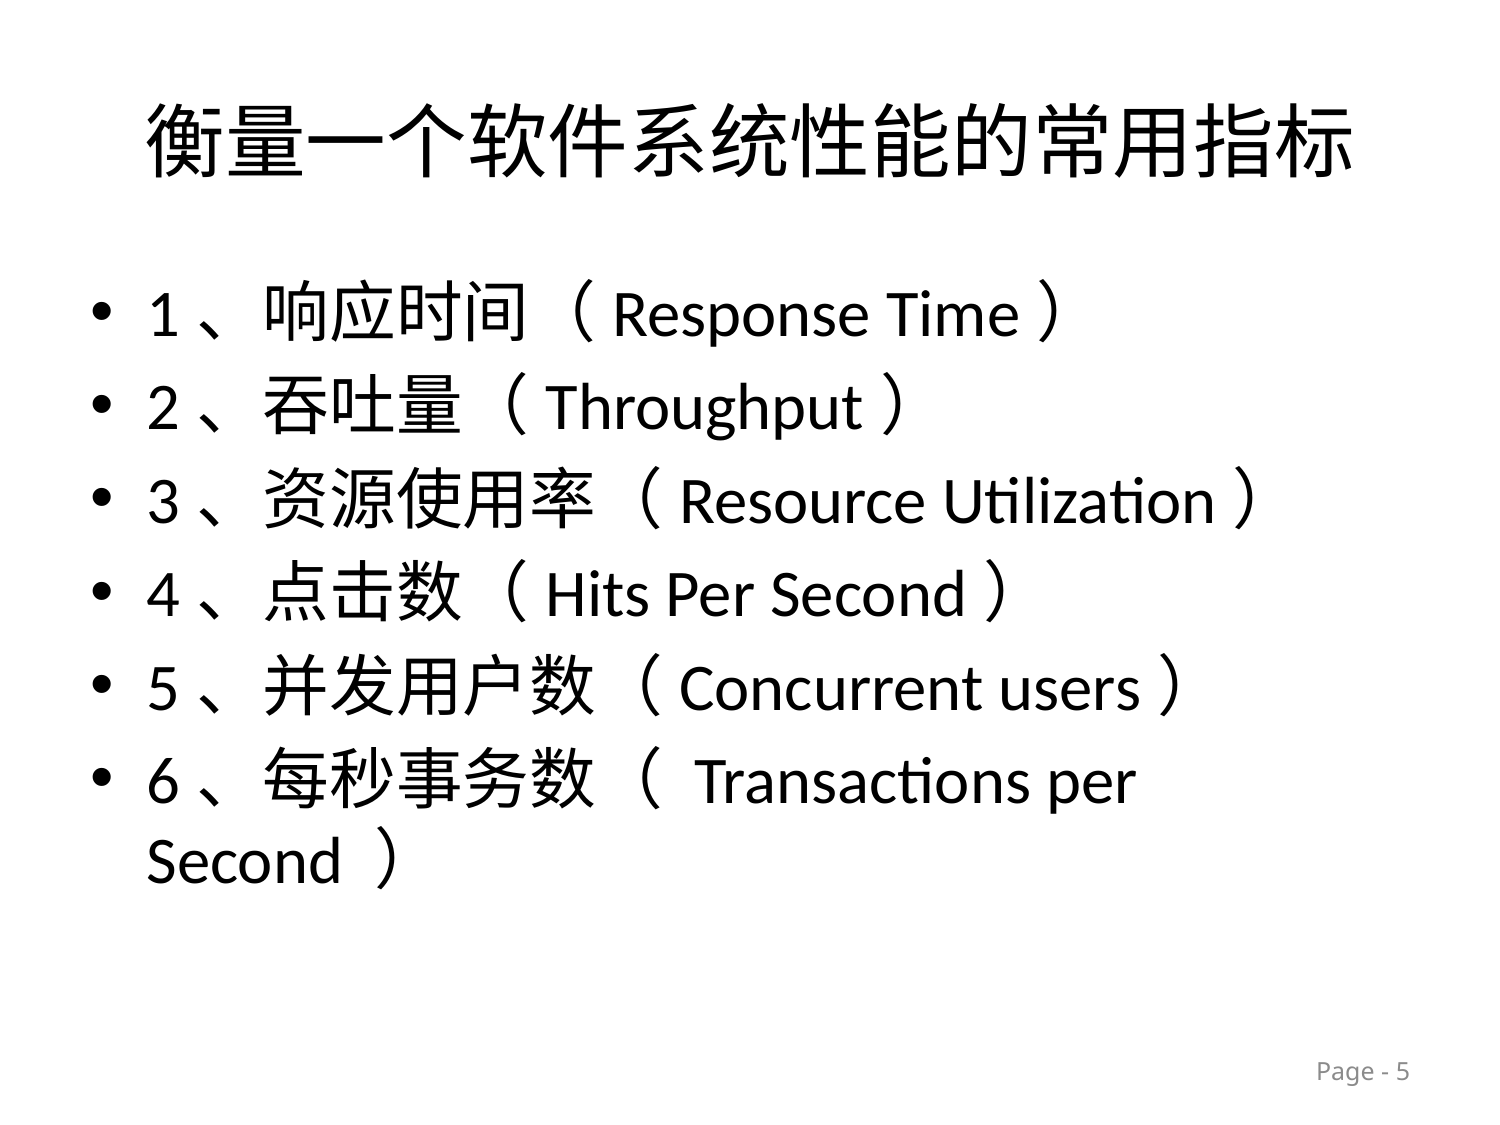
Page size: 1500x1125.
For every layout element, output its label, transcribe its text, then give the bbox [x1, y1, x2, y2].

list 1、响应时间（Response Time） 2、吞吐量（Throughput） 3、资源使用率（Resource Utilization） 4、点击数（Hits Per Second） 5、并发用户数（Concurrent users） 6、每秒事务数（ Transactions per Second ） [75, 262, 1425, 1005]
slide_number Page - 5 [1074, 1042, 1425, 1103]
title 衡量一个软件系统性能的常用指标 [75, 45, 1425, 233]
